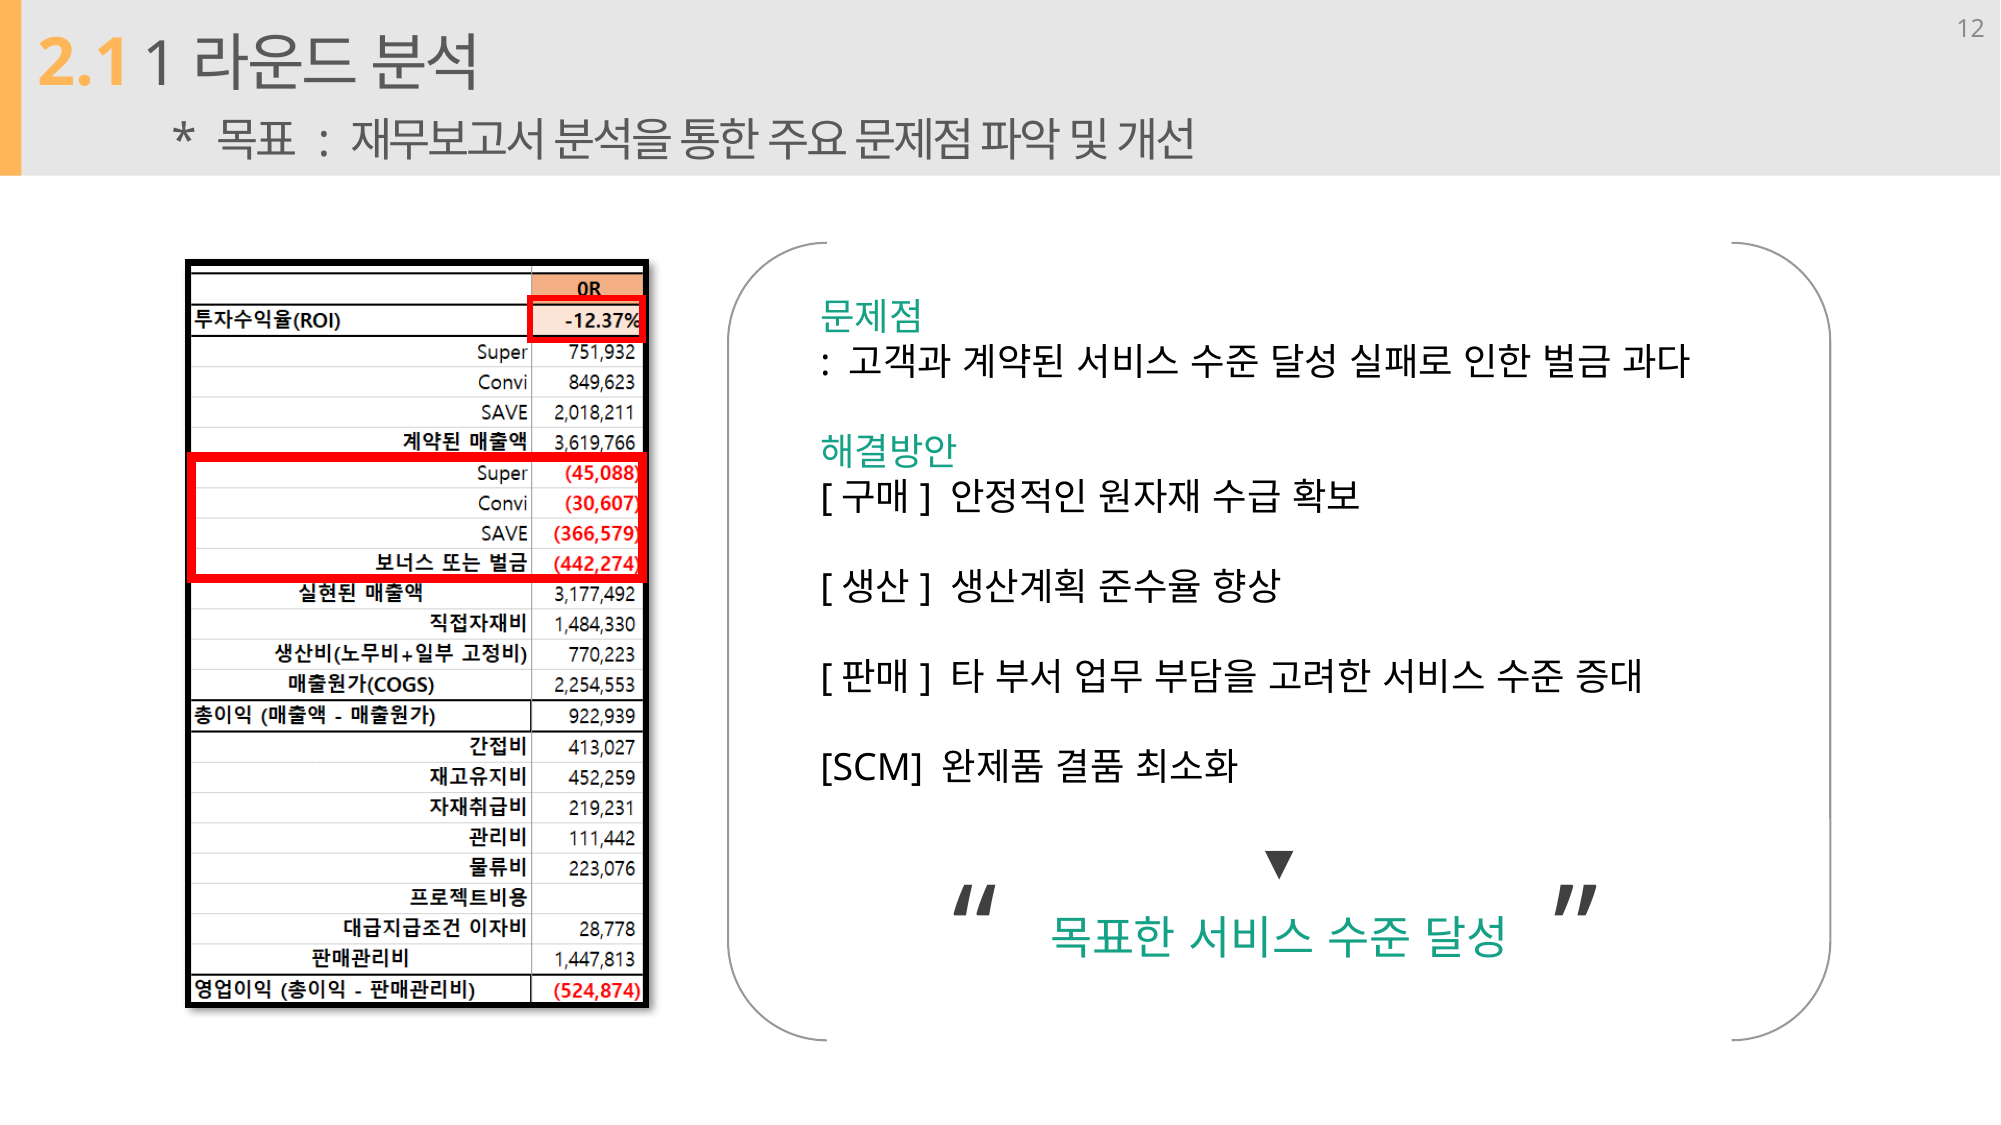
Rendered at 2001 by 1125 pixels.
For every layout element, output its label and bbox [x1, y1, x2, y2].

text_box [0, 0, 2000, 176]
text_box [191, 265, 643, 1003]
text_box [728, 242, 1863, 1041]
